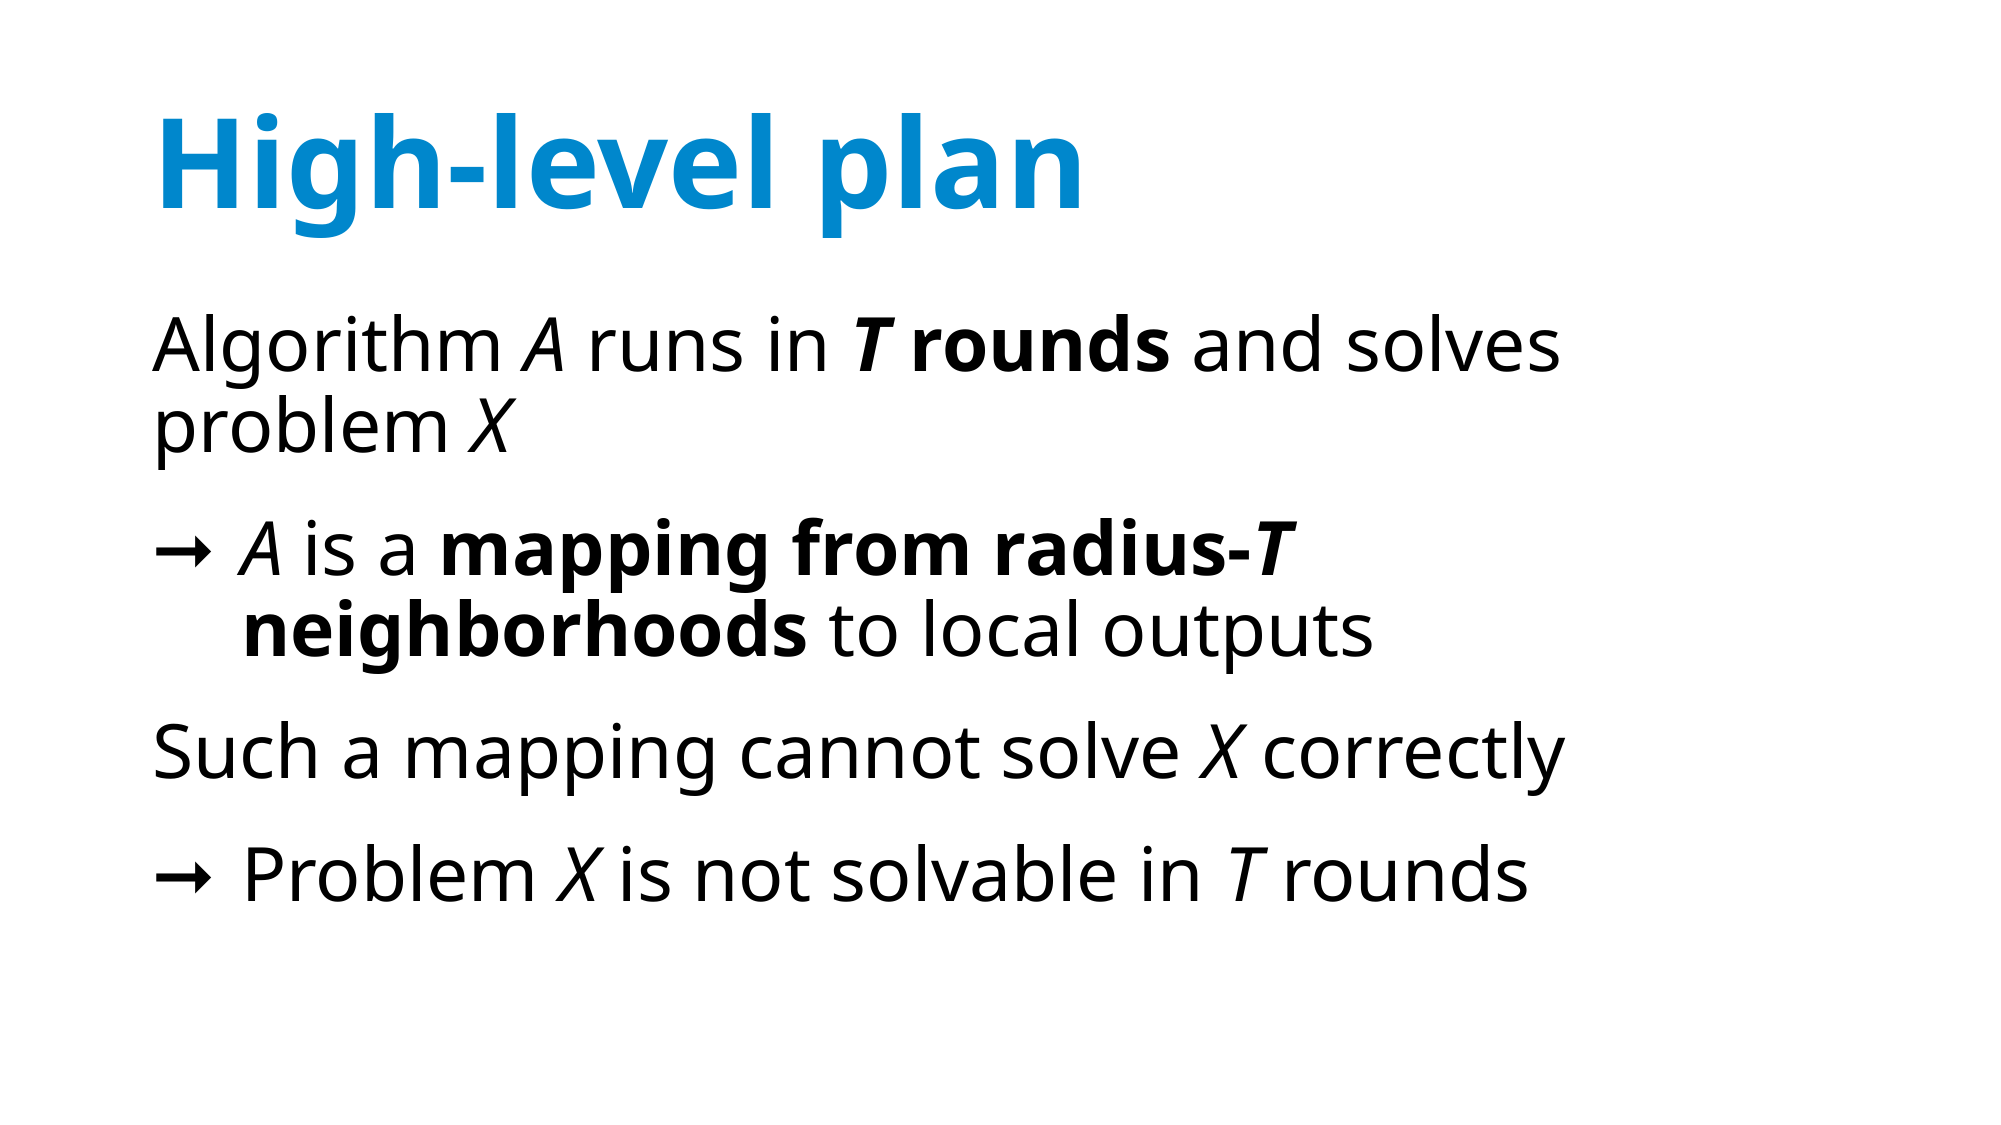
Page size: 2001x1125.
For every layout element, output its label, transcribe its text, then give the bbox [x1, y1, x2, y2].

list Algorithm A runs in T rounds and solves problem X A is a mapping from radius-T neighborhoods to local outputs Such a mapping cannot solve X correctly Problem X is not solvable in T rounds [137, 299, 1863, 1014]
title High-level plan [137, 59, 1863, 278]
